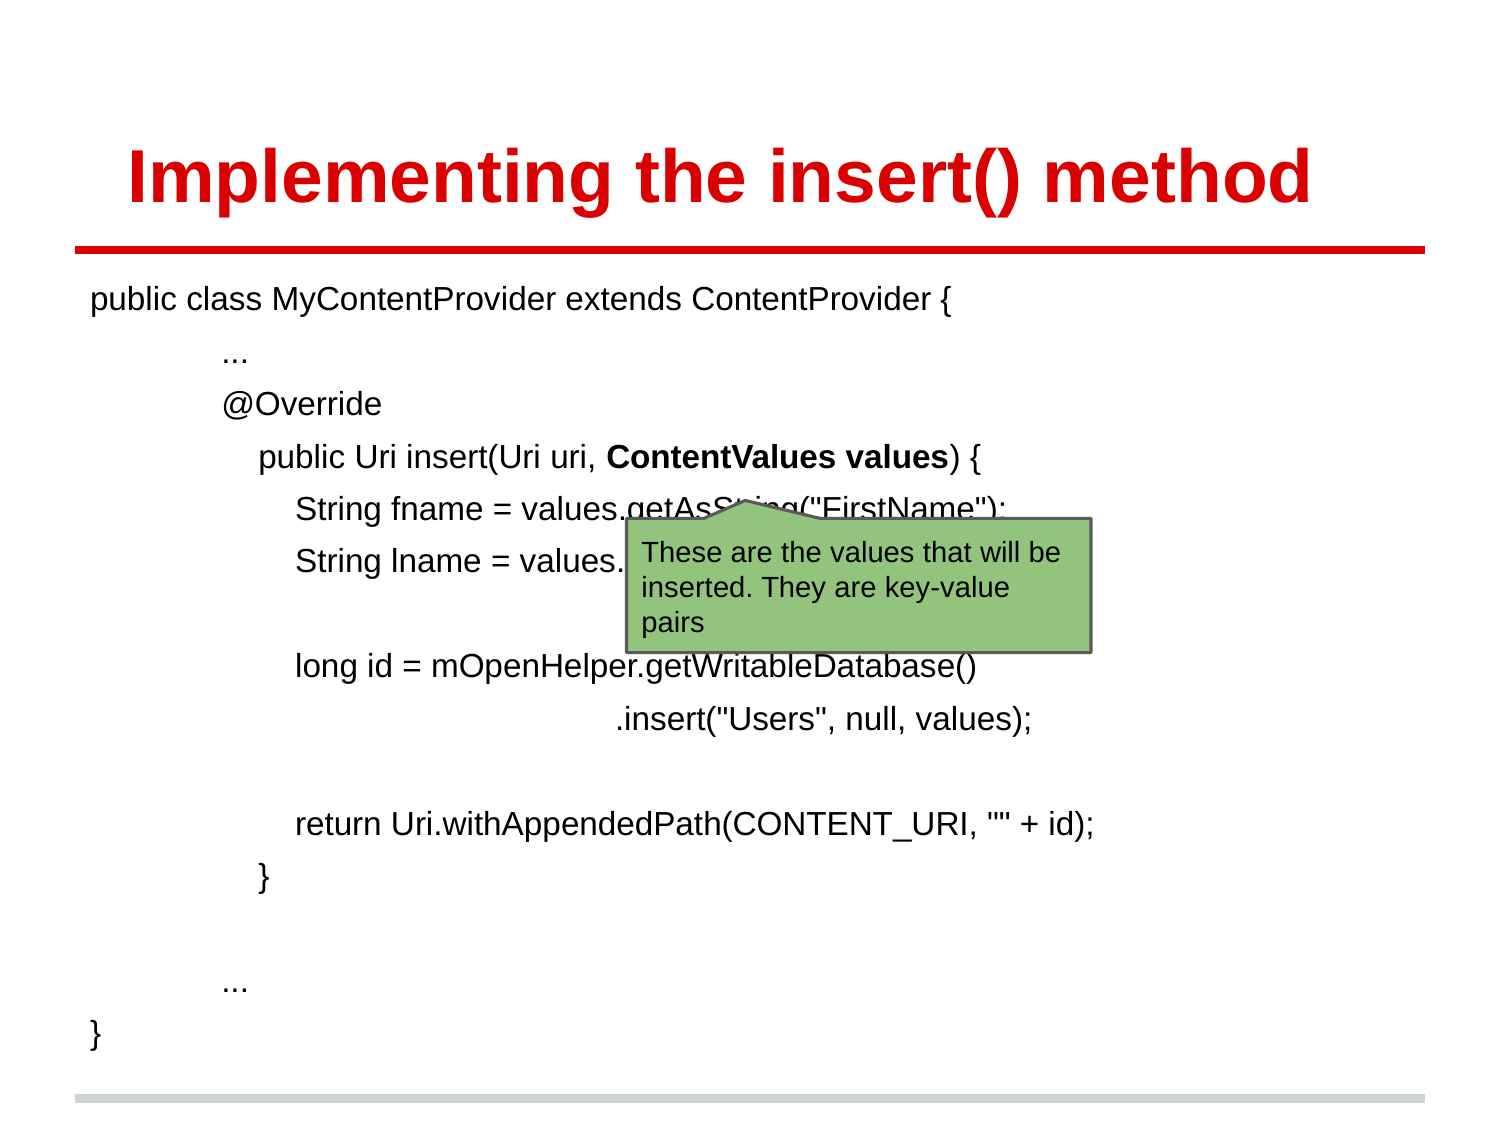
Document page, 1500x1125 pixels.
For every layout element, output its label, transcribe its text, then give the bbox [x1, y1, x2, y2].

list public class MyContentProvider extends ContentProvider { ... @Override public Uri insert(Uri uri, ContentValues values) { String fname = values.getAsString("FirstName"); String lname = values.getAsString("LastName"); long id = mOpenHelper.getWritableDatabase() .insert("Users", null, values); return Uri.withAppendedPath(CONTENT_URI, "" + id); } ... } [75, 262, 1425, 1078]
text_box These are the values that will be inserted. They are key-value pairs [626, 500, 1092, 653]
title Implementing the insert() method [75, 45, 1425, 233]
